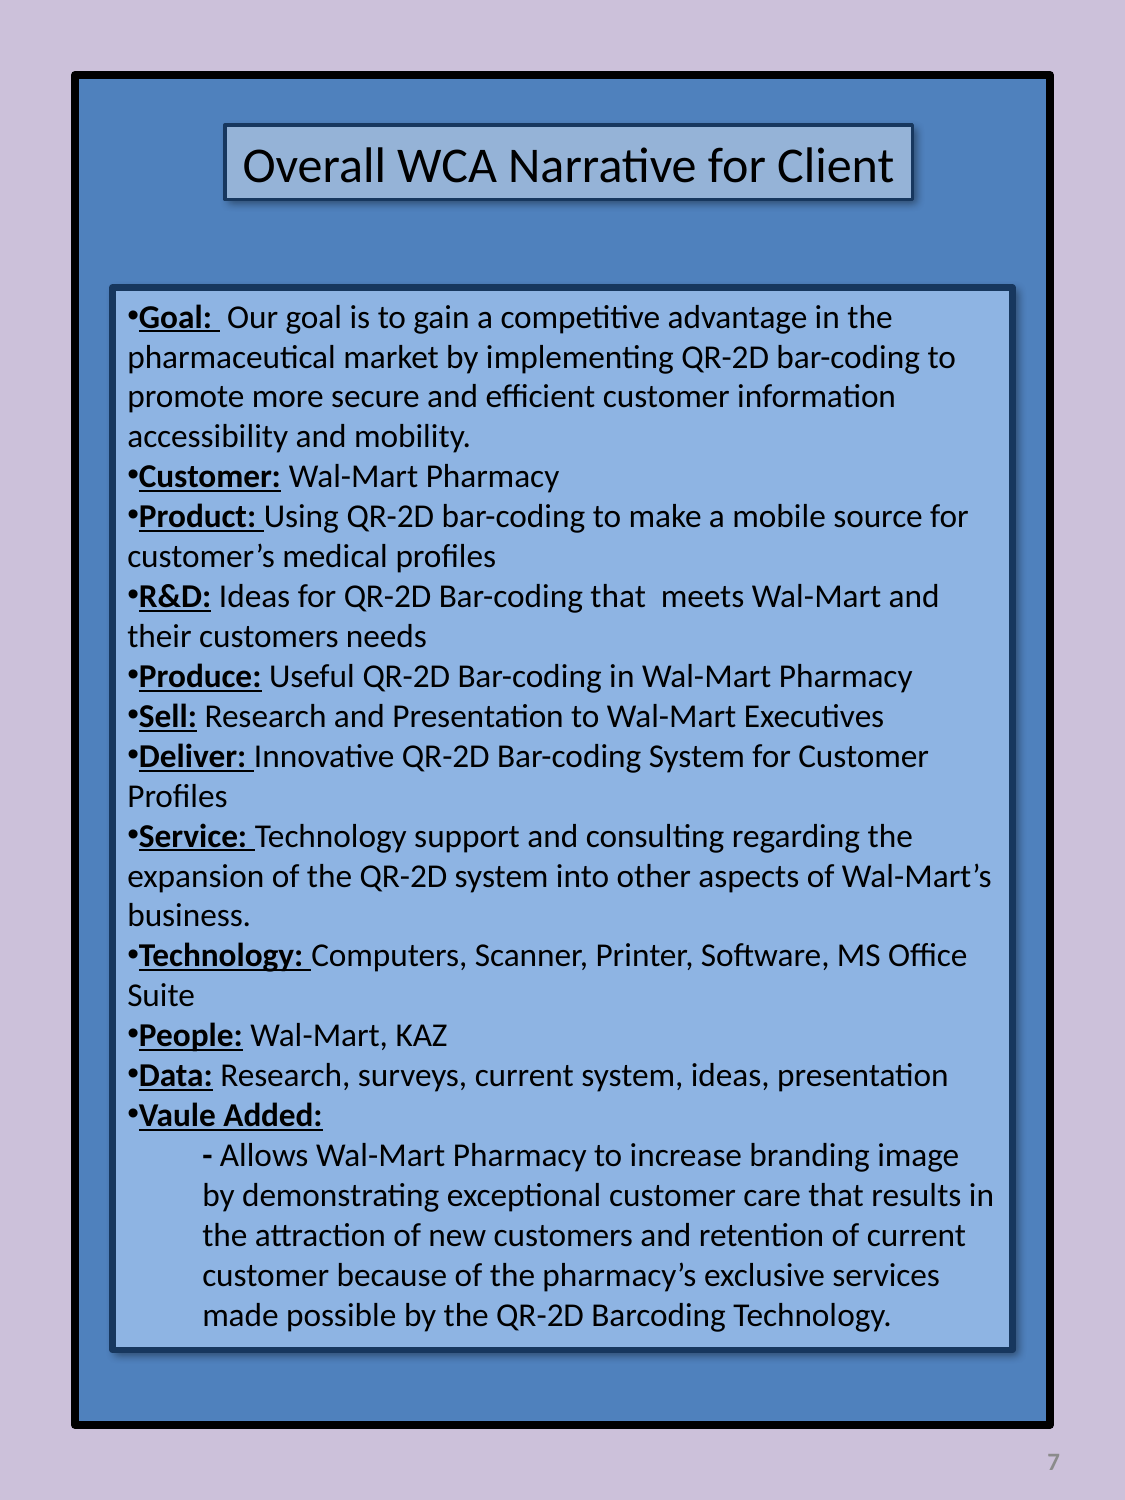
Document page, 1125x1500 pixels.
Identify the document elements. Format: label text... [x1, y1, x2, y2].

text_box Goal: Our goal is to gain a competitive advantage in the pharmaceutical market by implementing QR-2D bar-coding to promote more secure and efficient customer information accessibility and mobility. Customer: Wal-Mart Pharmacy Product: Using QR-2D bar-coding to make a mobile source for customer’s medical profiles R&D: Ideas for QR-2D Bar-coding that meets Wal-Mart and their customers needs Produce: Useful QR-2D Bar-coding in Wal-Mart Pharmacy Sell: Research and Presentation to Wal-Mart Executives Deliver: Innovative QR-2D Bar-coding System for Customer Profiles Service: Technology support and consulting regarding the expansion of the QR-2D system into other aspects of Wal-Mart’s business. Technology: Computers, Scanner, Printer, Software, MS Office Suite People: Wal-Mart, KAZ Data: Research, surveys, current system, ideas, presentation Vaule Added: - Allows Wal-Mart Pharmacy to increase branding image by demonstrating exceptional customer care that results in the attraction of new customers and retention of current customer because of the pharmacy’s exclusive services made possible by the QR-2D Barcoding Technology. [110, 285, 1014, 1352]
slide_number 7 [812, 1420, 1075, 1500]
text_box Overall WCA Narrative for Client [224, 124, 913, 200]
text_box [73, 73, 1052, 1427]
